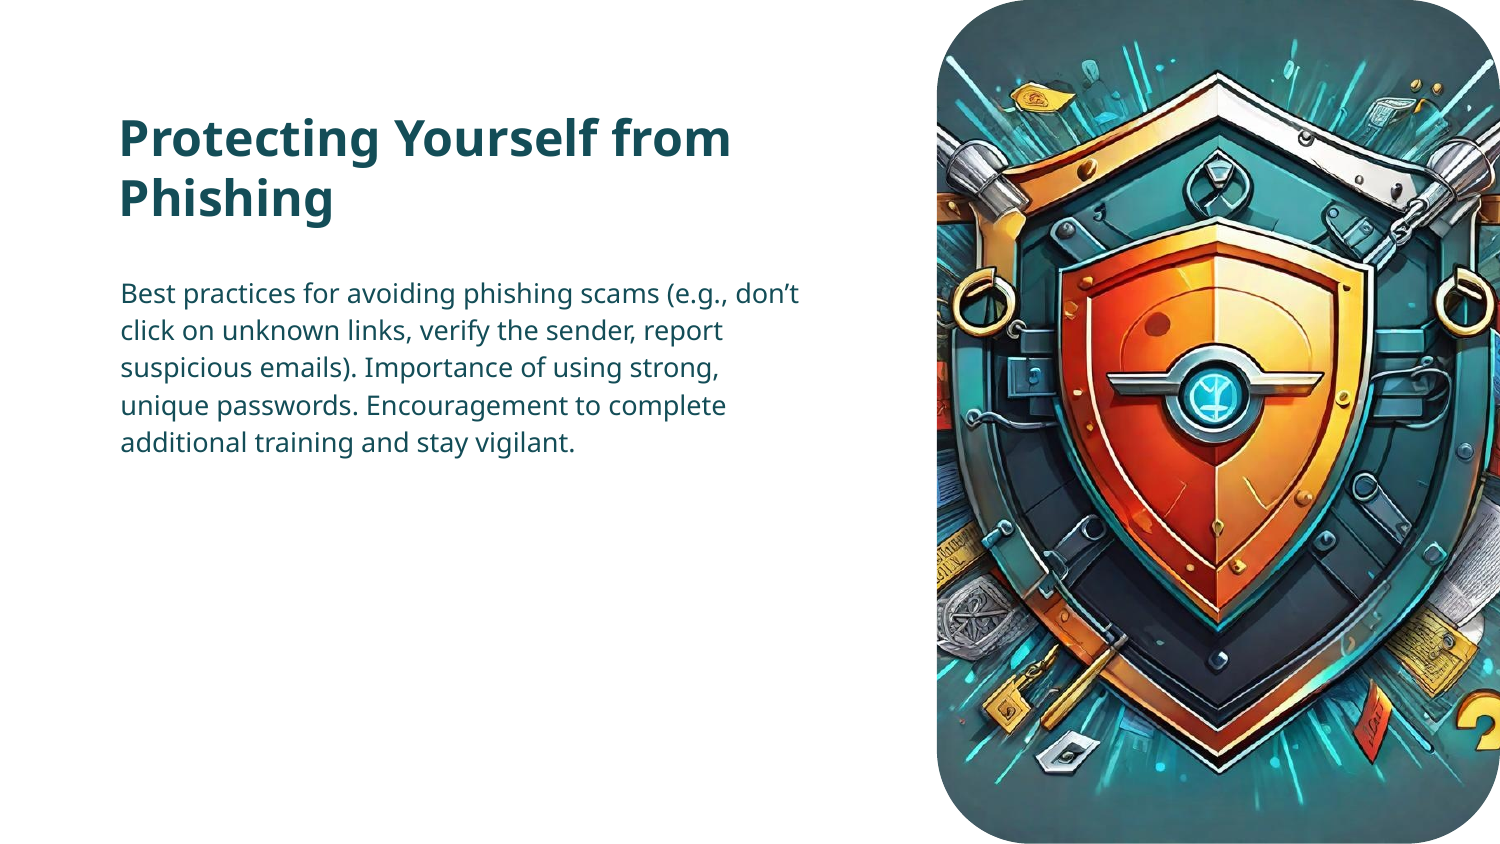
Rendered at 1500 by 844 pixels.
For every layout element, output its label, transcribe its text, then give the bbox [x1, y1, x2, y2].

title Protecting Yourself from Phishing [103, 106, 931, 226]
subtitle Best practices for avoiding phishing scams (e.g., don’t click on unknown links, verify the sender, report suspicious emails). Importance of using strong, unique passwords. Encouragement to complete additional training and stay vigilant. [105, 256, 817, 579]
picture [936, 0, 1500, 844]
